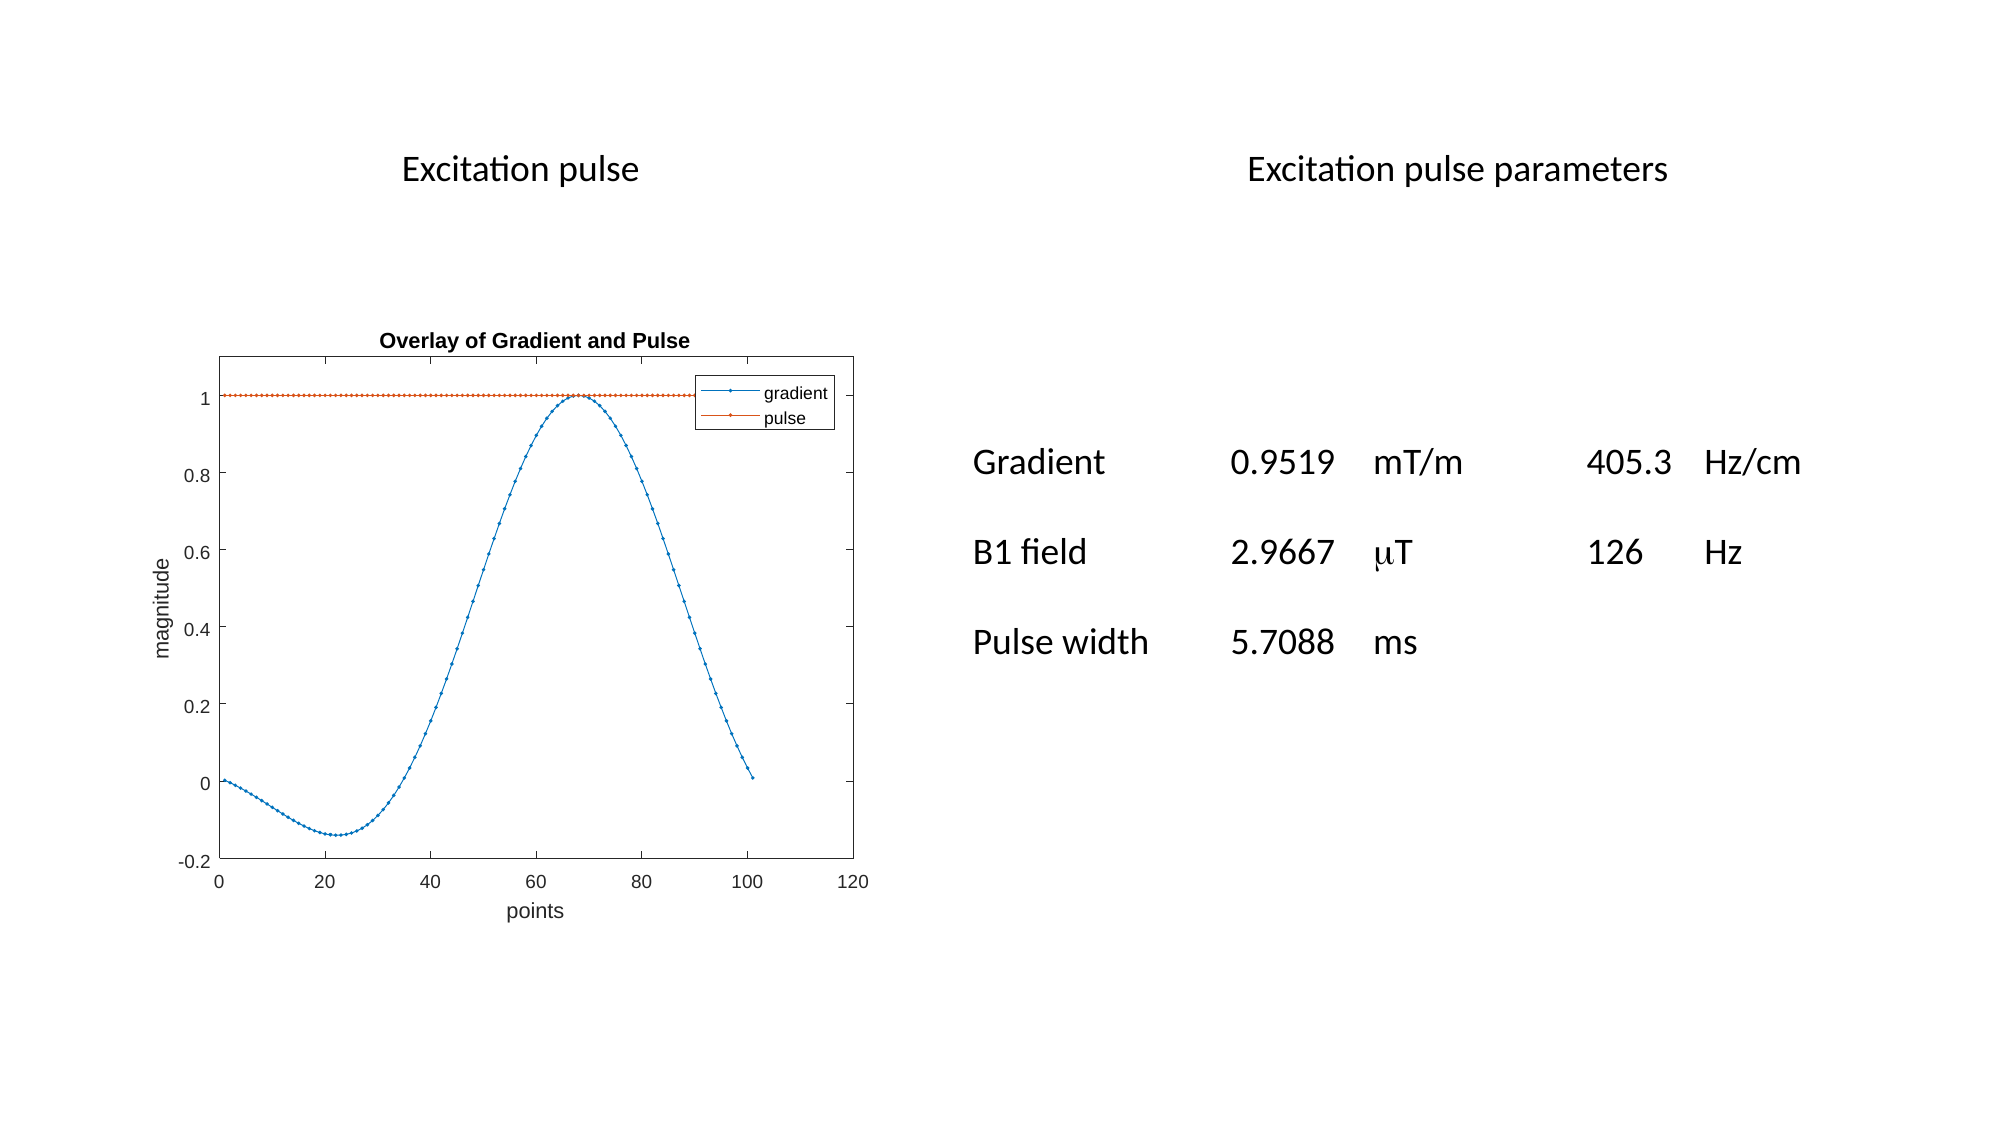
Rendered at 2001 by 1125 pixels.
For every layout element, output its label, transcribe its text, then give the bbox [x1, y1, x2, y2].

text_box Excitation pulse parameters [1232, 136, 1684, 197]
text_box Gradient B1 field Pulse width [958, 429, 1165, 670]
text_box Excitation pulse [387, 136, 655, 197]
picture [112, 311, 930, 924]
text_box mT/m mT ms [1358, 429, 1479, 670]
text_box Hz/cm Hz [1689, 429, 1817, 580]
text_box 405.3 126 [1571, 429, 1688, 715]
text_box 0.9519 2.9667 5.7088 [1215, 429, 1351, 670]
